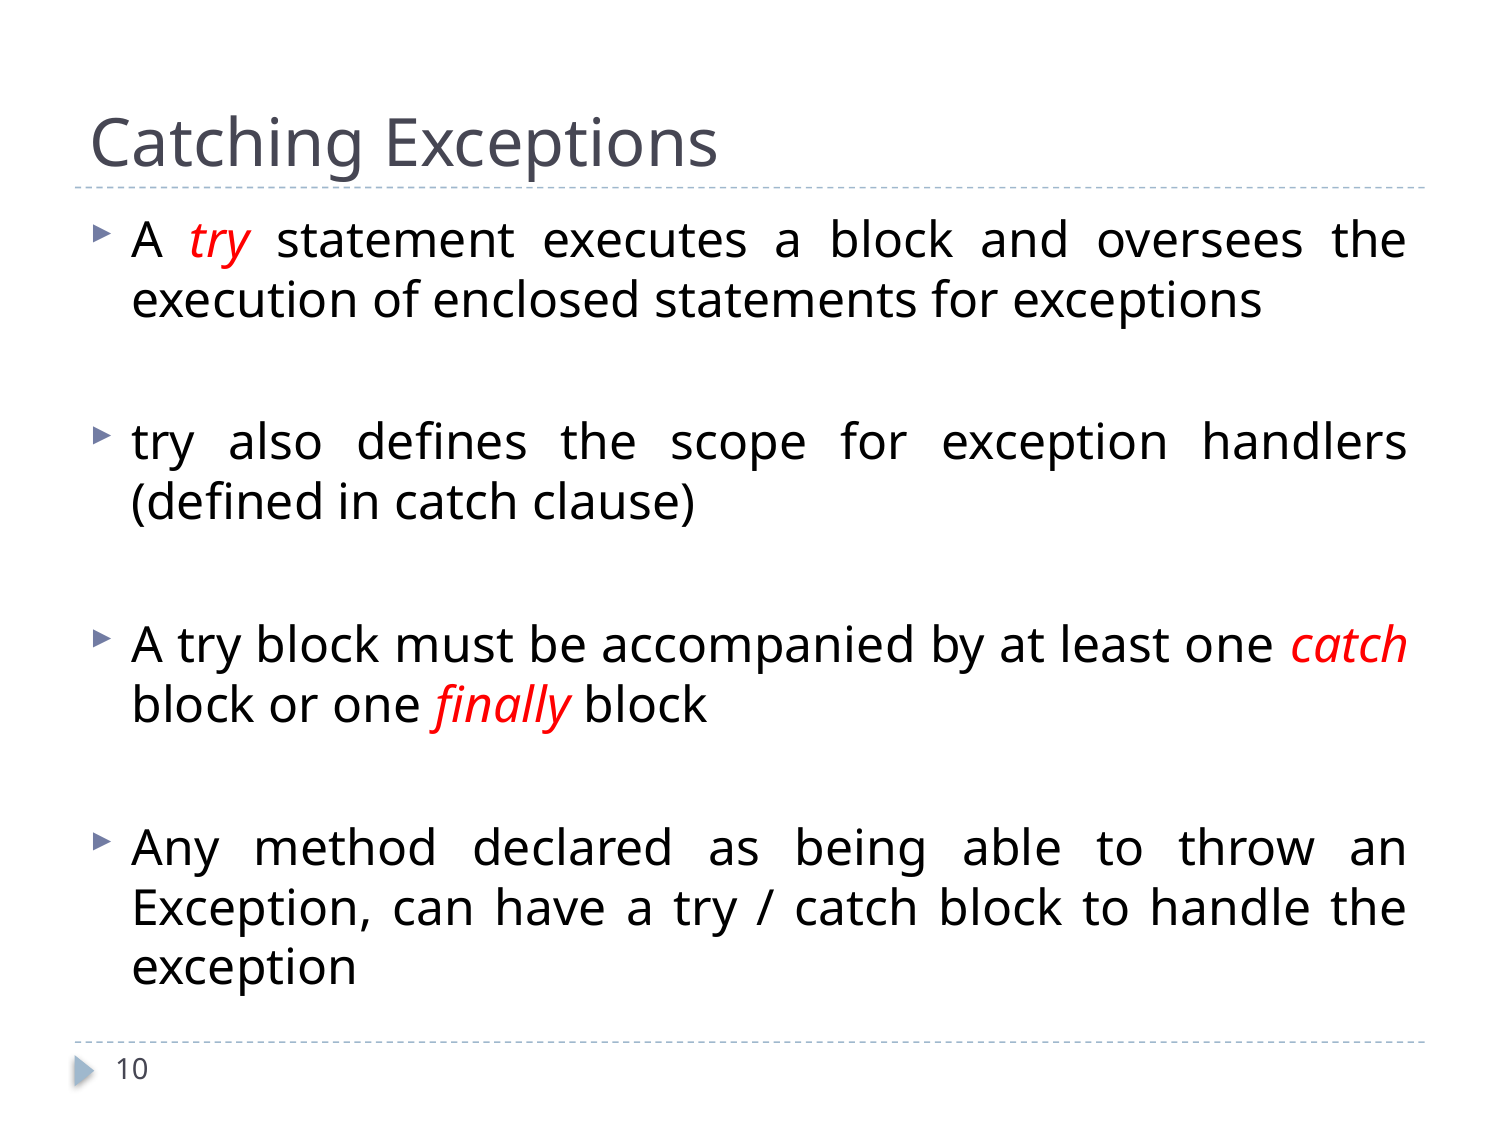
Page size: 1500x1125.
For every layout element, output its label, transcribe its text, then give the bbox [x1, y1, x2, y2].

slide_number 10 [100, 1042, 426, 1103]
title Catching Exceptions [75, 24, 1425, 188]
list A try statement executes a block and oversees the execution of enclosed statements for exceptions try also defines the scope for exception handlers (defined in catch clause) A try block must be accompanied by at least one catch block or one finally block Any method declared as being able to throw an Exception, can have a try / catch block to handle the exception [75, 200, 1425, 1010]
